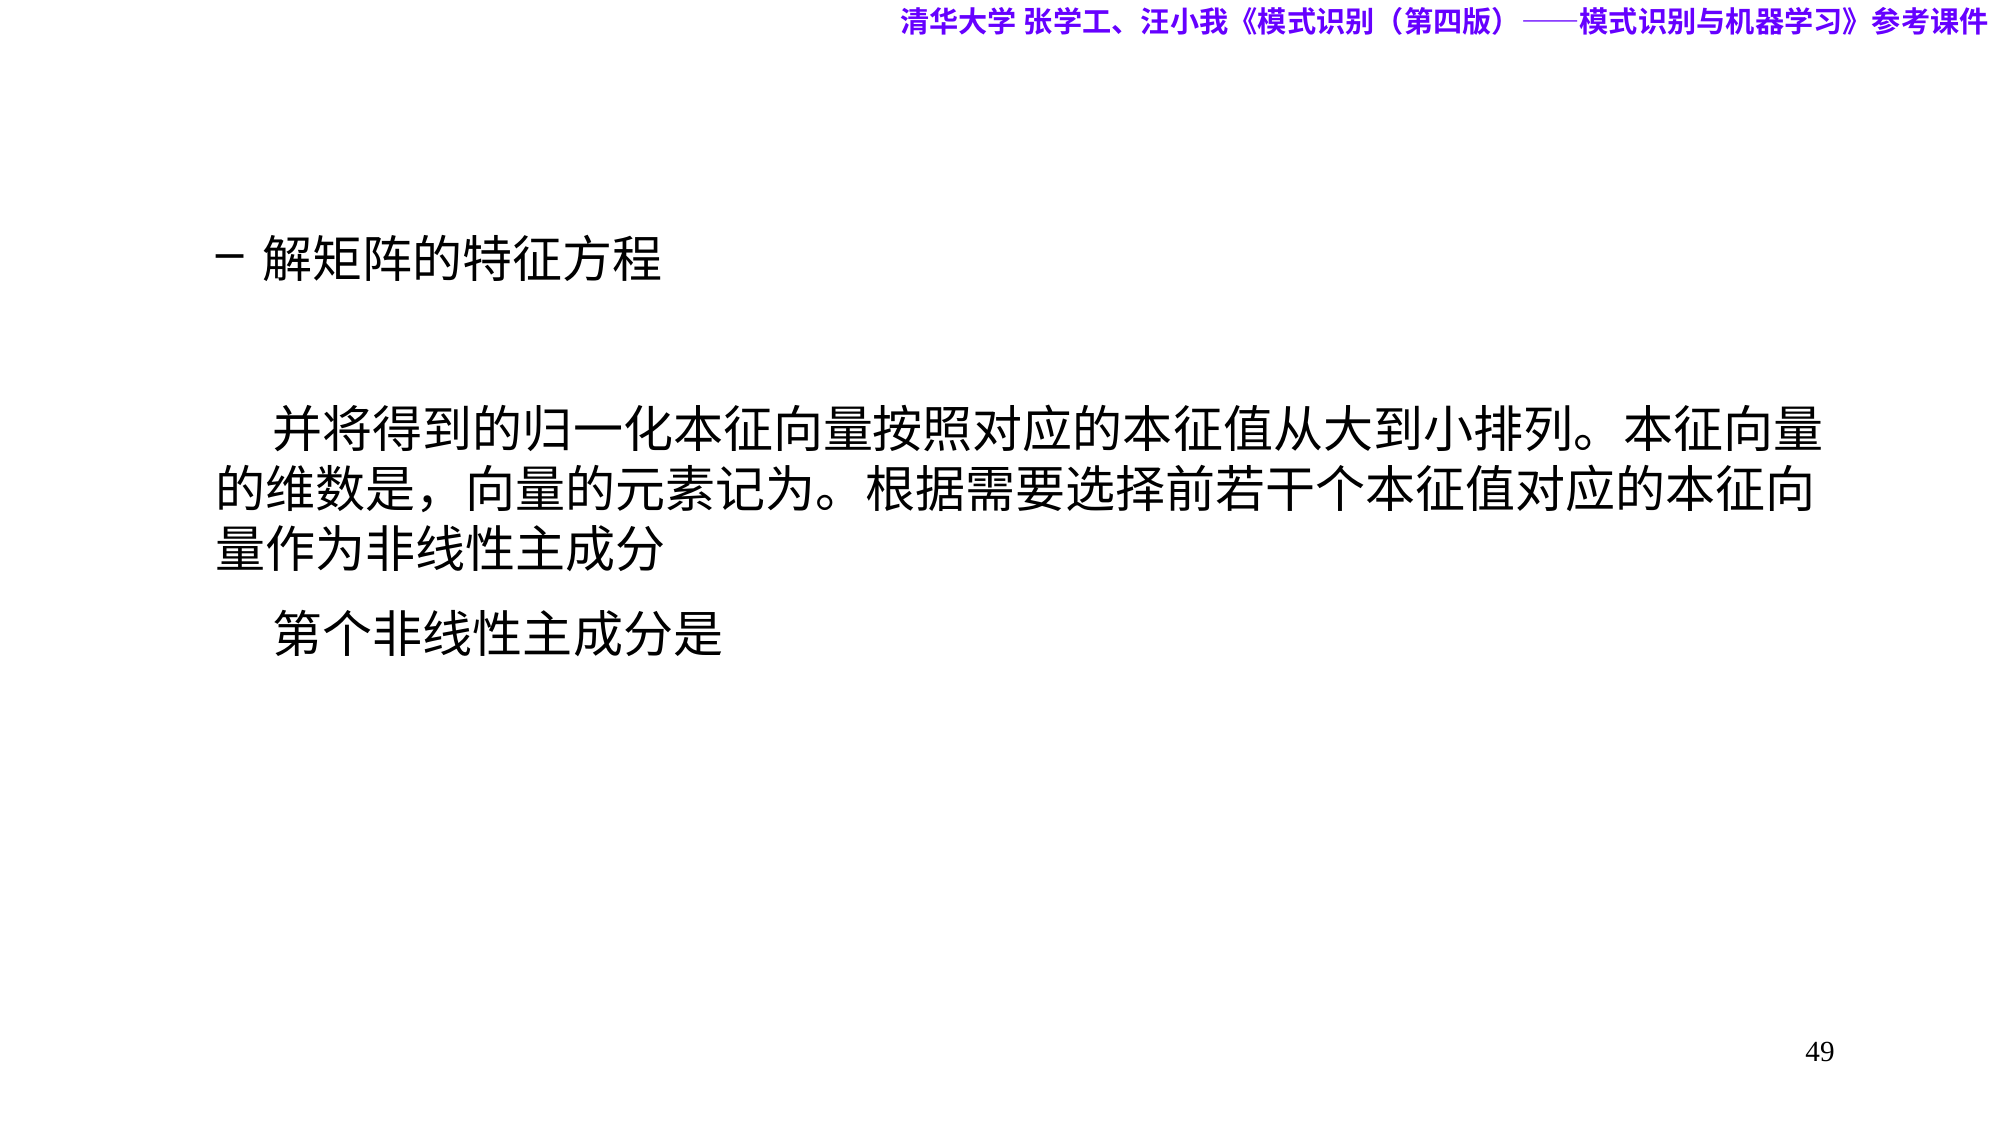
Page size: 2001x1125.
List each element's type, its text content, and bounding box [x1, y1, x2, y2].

slide_number 49 [1433, 1024, 1851, 1101]
text_box 清华大学 张学工、汪小我《模式识别（第四版）——模式识别与机器学习》参考课件 [546, 3, 2000, 46]
